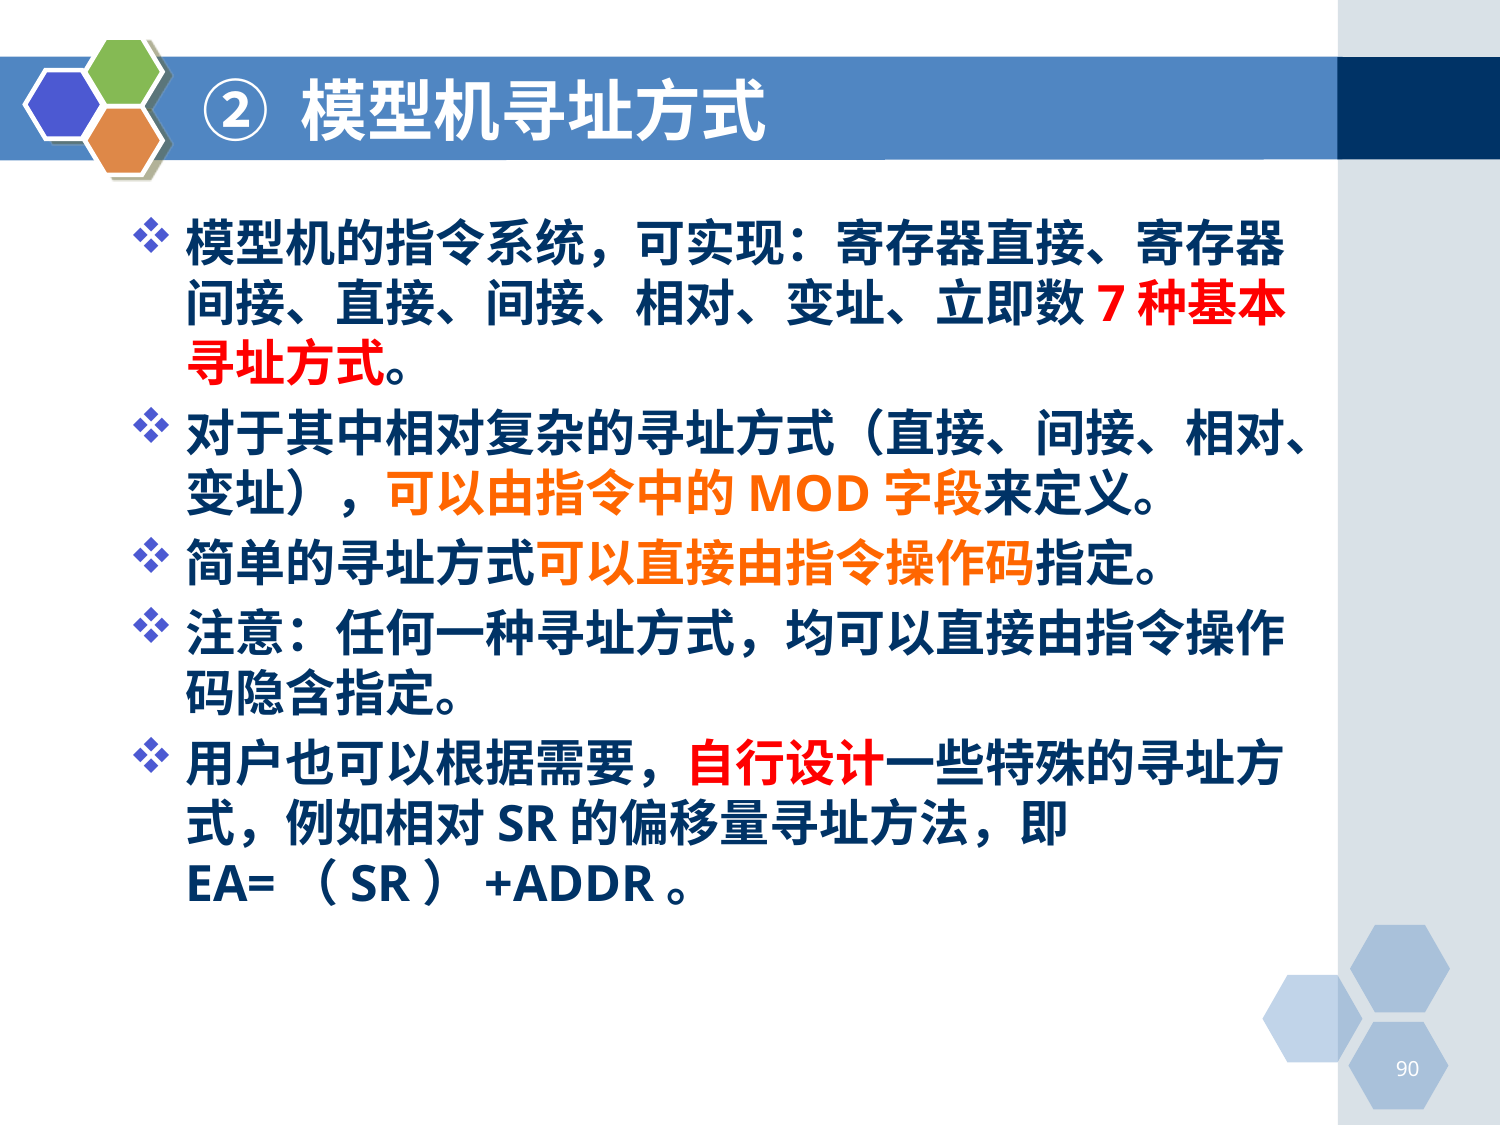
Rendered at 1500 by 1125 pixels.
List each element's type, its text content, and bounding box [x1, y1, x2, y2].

list 模型机的指令系统，可实现：寄存器直接、寄存器间接、直接、间接、相对、变址、立即数7种基本寻址方式。 对于其中相对复杂的寻址方式（直接、间接、相对、变址），可以由指令中的MOD字段来定义。 简单的寻址方式可以直接由指令操作码指定。 注意：任何一种寻址方式，均可以直接由指令操作码隐含指定。 用户也可以根据需要，自行设计一些特殊的寻址方式，例如相对SR的偏移量寻址方法，即EA=（SR）+ADDR。 [114, 204, 1343, 925]
slide_number 90 [1359, 1047, 1435, 1086]
title ② 模型机寻址方式 [187, 62, 1288, 155]
